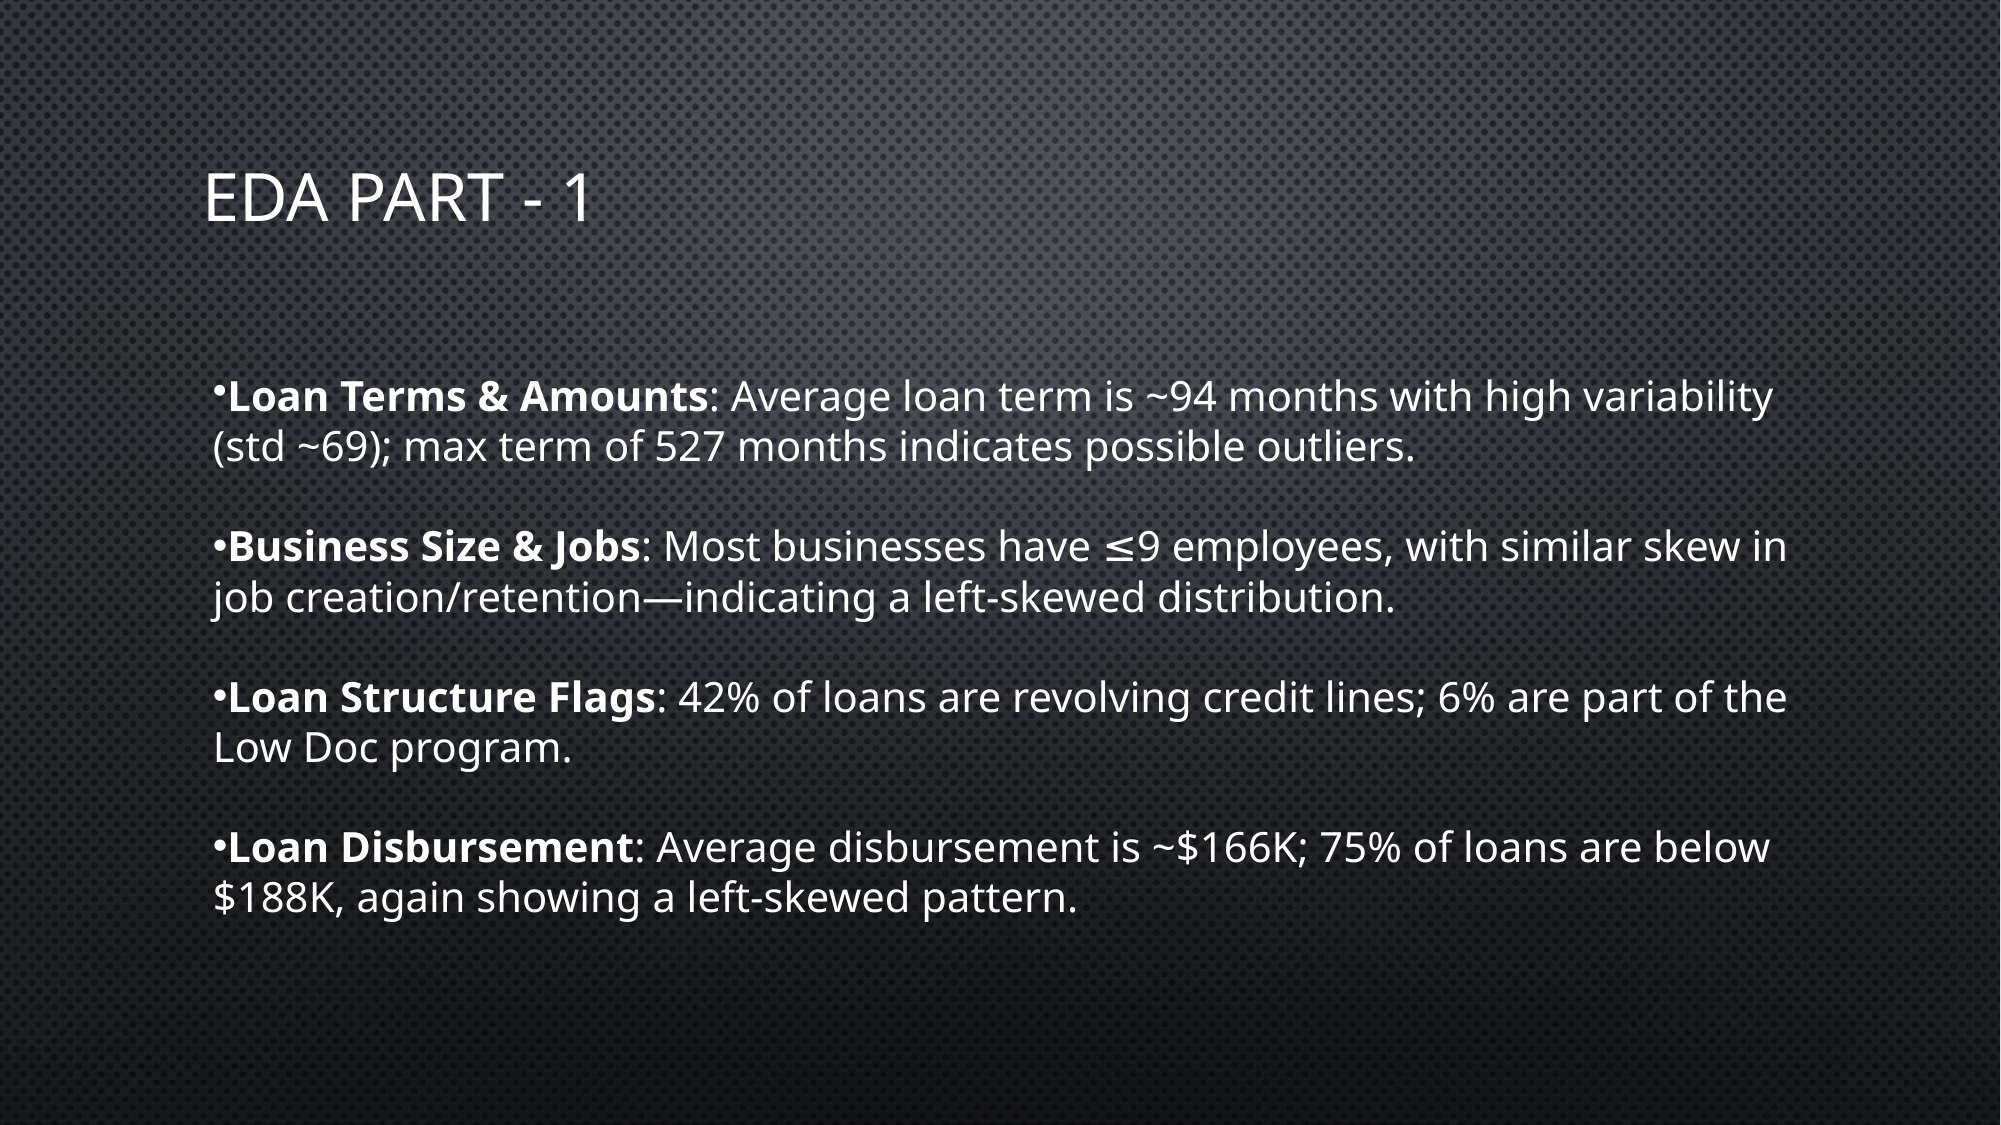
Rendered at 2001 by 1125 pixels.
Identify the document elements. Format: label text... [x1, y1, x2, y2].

list Loan Terms & Amounts: Average loan term is ~94 months with high variability (std ~69); max term of 527 months indicates possible outliers. Business Size & Jobs: Most businesses have ≤9 employees, with similar skew in job creation/retention—indicating a left-skewed distribution. Loan Structure Flags: 42% of loans are revolving credit lines; 6% are part of the Low Doc program. Loan Disbursement: Average disbursement is ~$166K; 75% of loans are below $188K, again showing a left-skewed pattern. [197, 318, 1823, 972]
title EDA Part - 1 [187, 99, 1813, 290]
